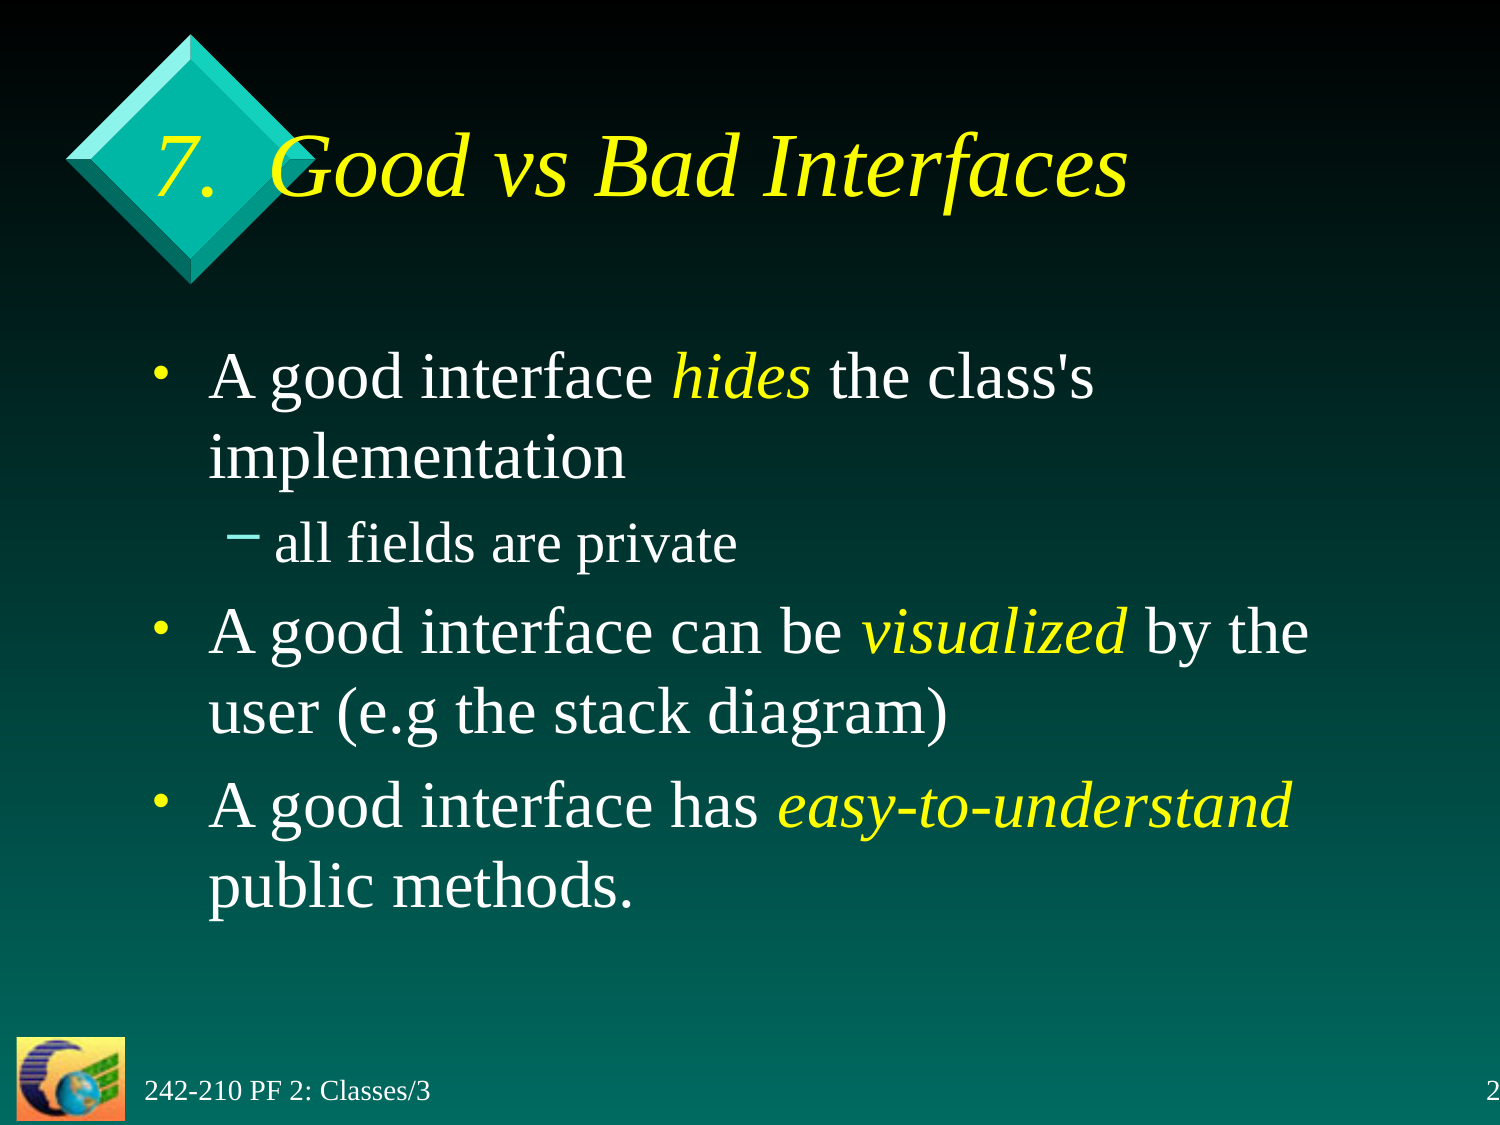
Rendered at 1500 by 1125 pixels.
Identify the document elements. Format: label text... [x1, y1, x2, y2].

list A good interface hides the class's implementation all fields are private A good interface can be visualized by the user (e.g the stack diagram) A good interface has easy-to-understand public methods. [136, 324, 1413, 1001]
picture [16, 1037, 125, 1121]
title 7. Good vs Bad Interfaces [136, 68, 1415, 251]
